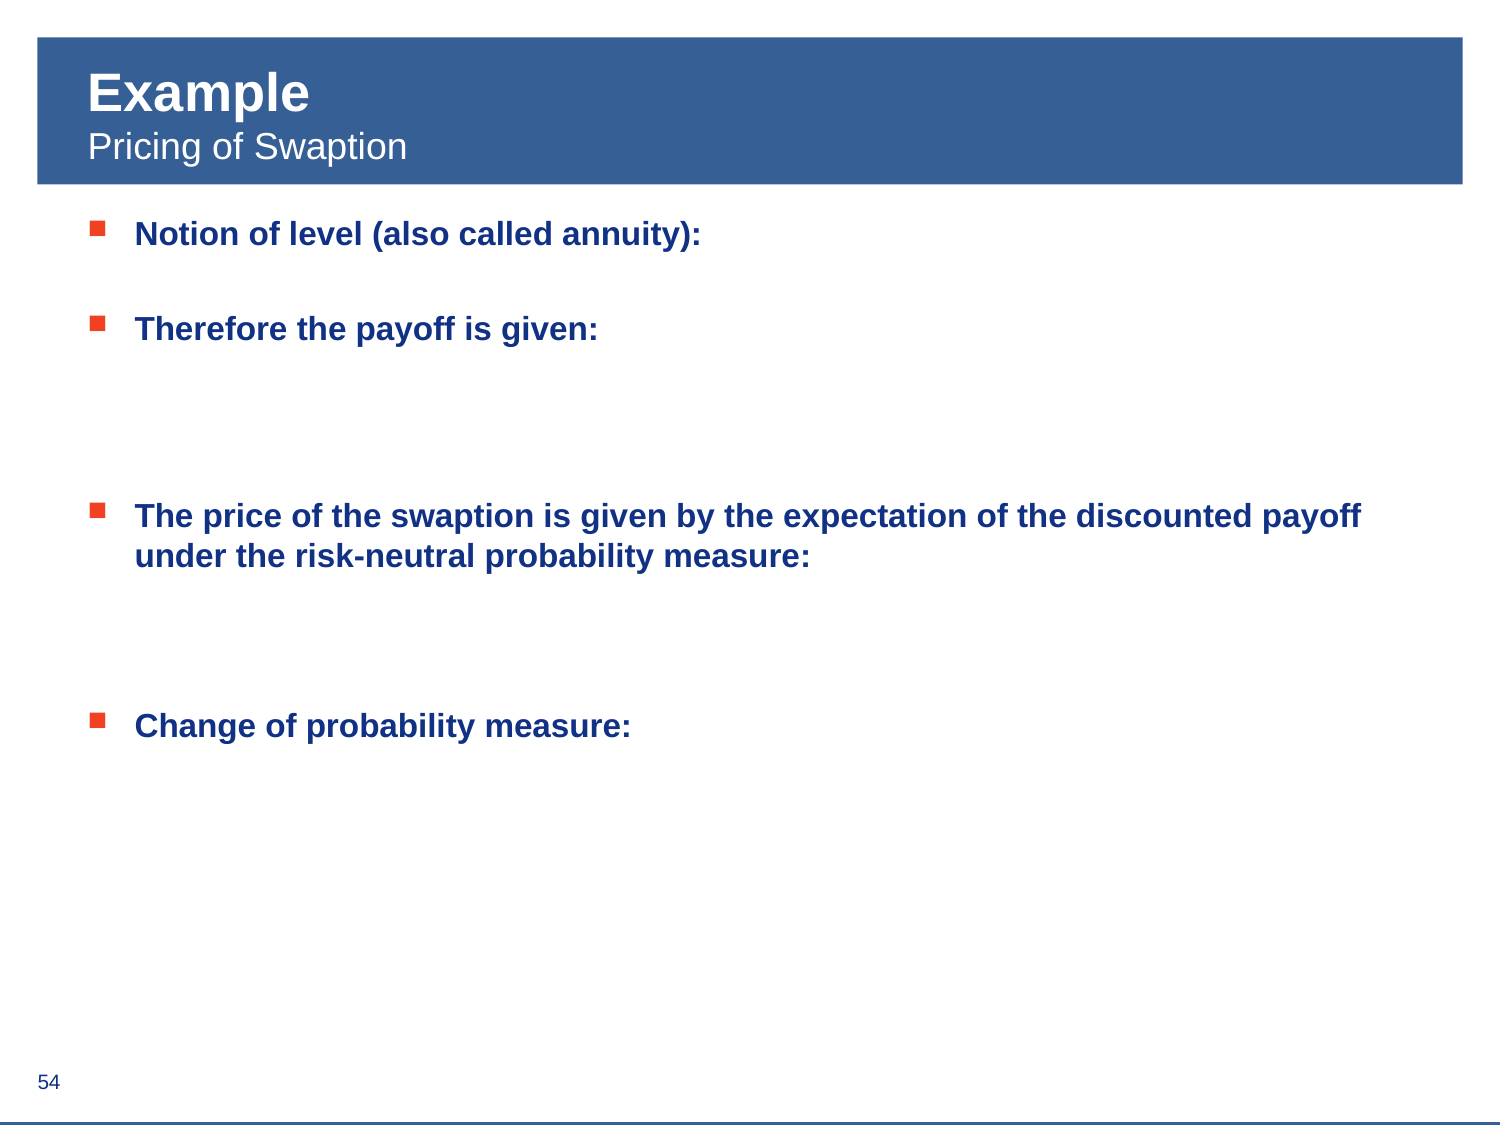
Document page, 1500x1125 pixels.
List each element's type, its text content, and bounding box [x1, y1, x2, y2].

slide_number 54 [37, 1068, 88, 1120]
title Example Pricing of Swaption [87, 37, 1226, 188]
